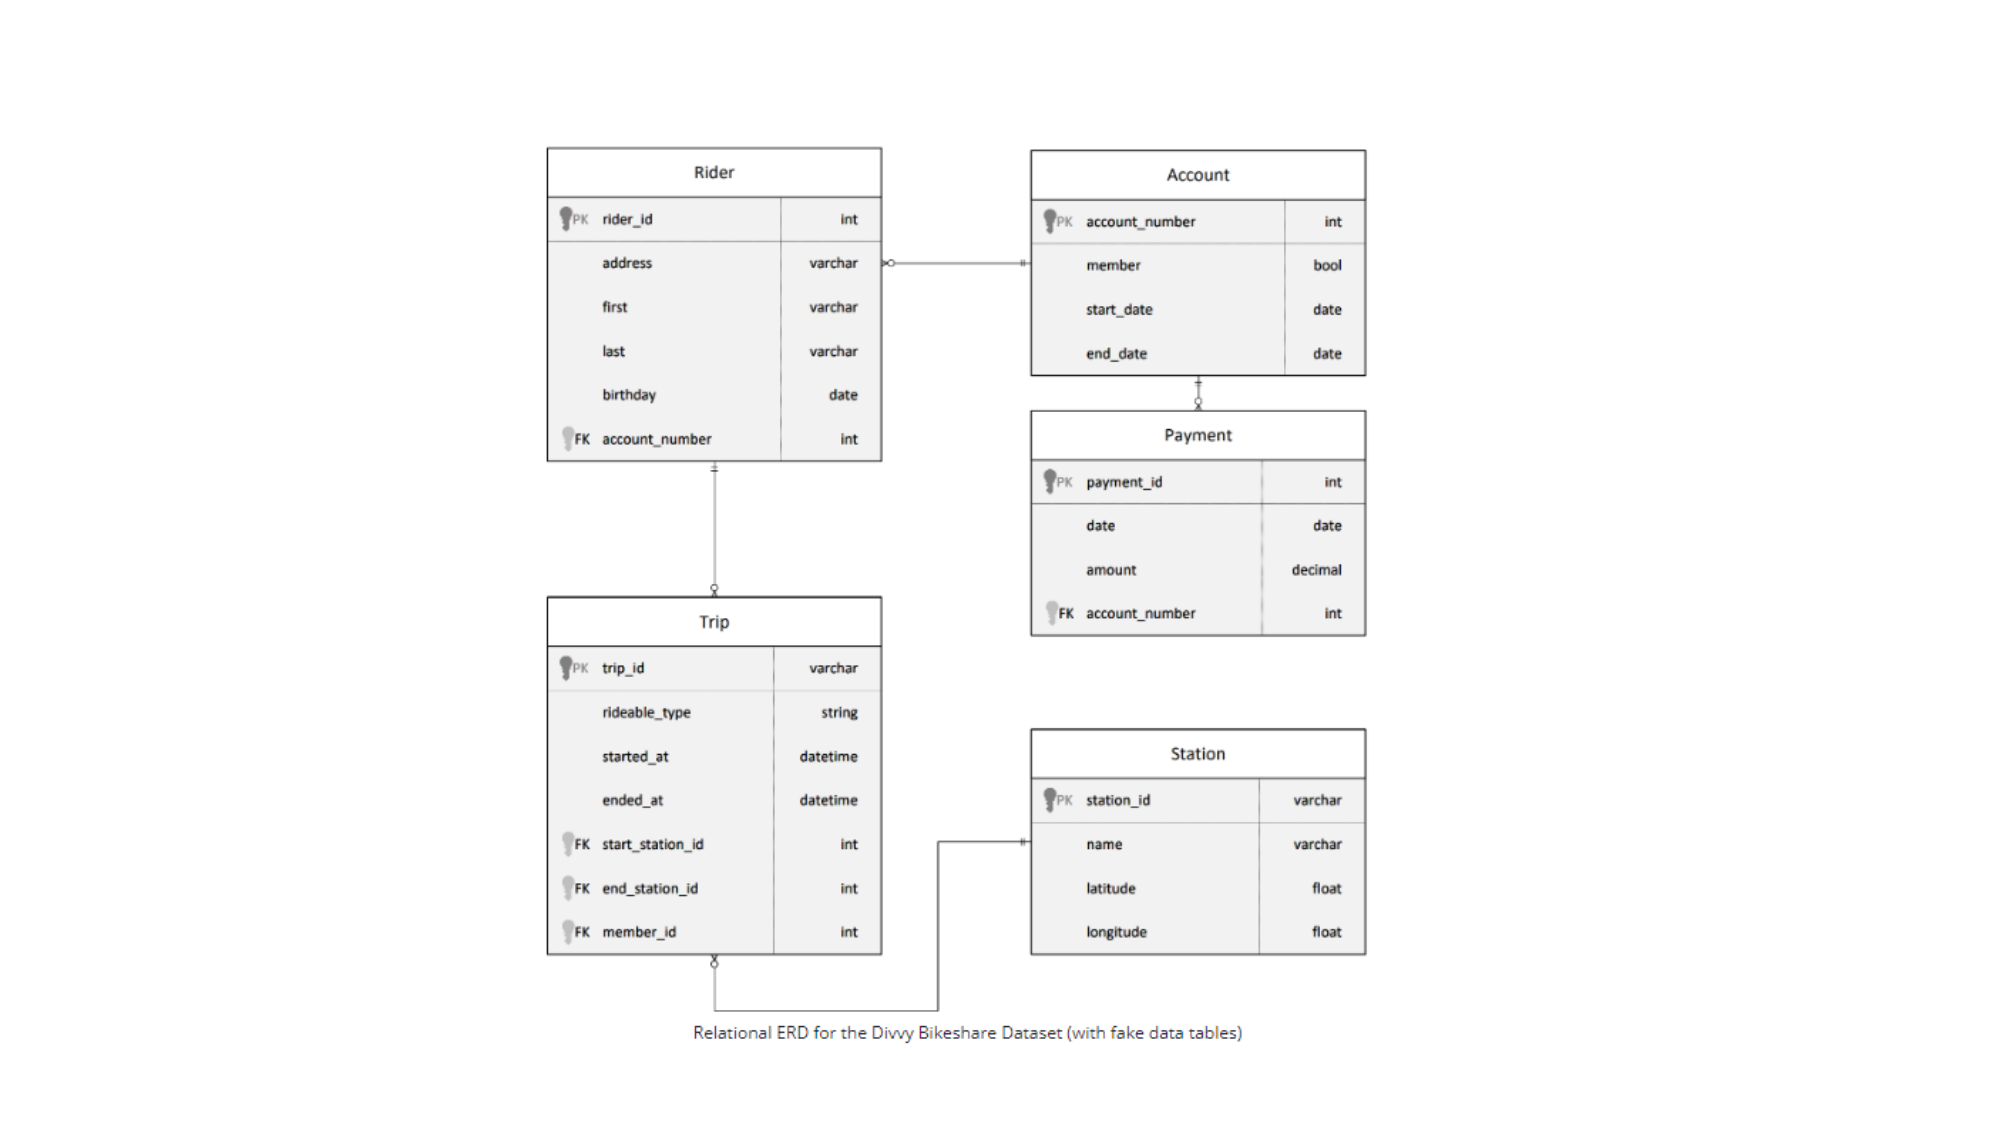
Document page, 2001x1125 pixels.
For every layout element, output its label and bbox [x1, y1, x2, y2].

picture [526, 127, 1404, 1066]
